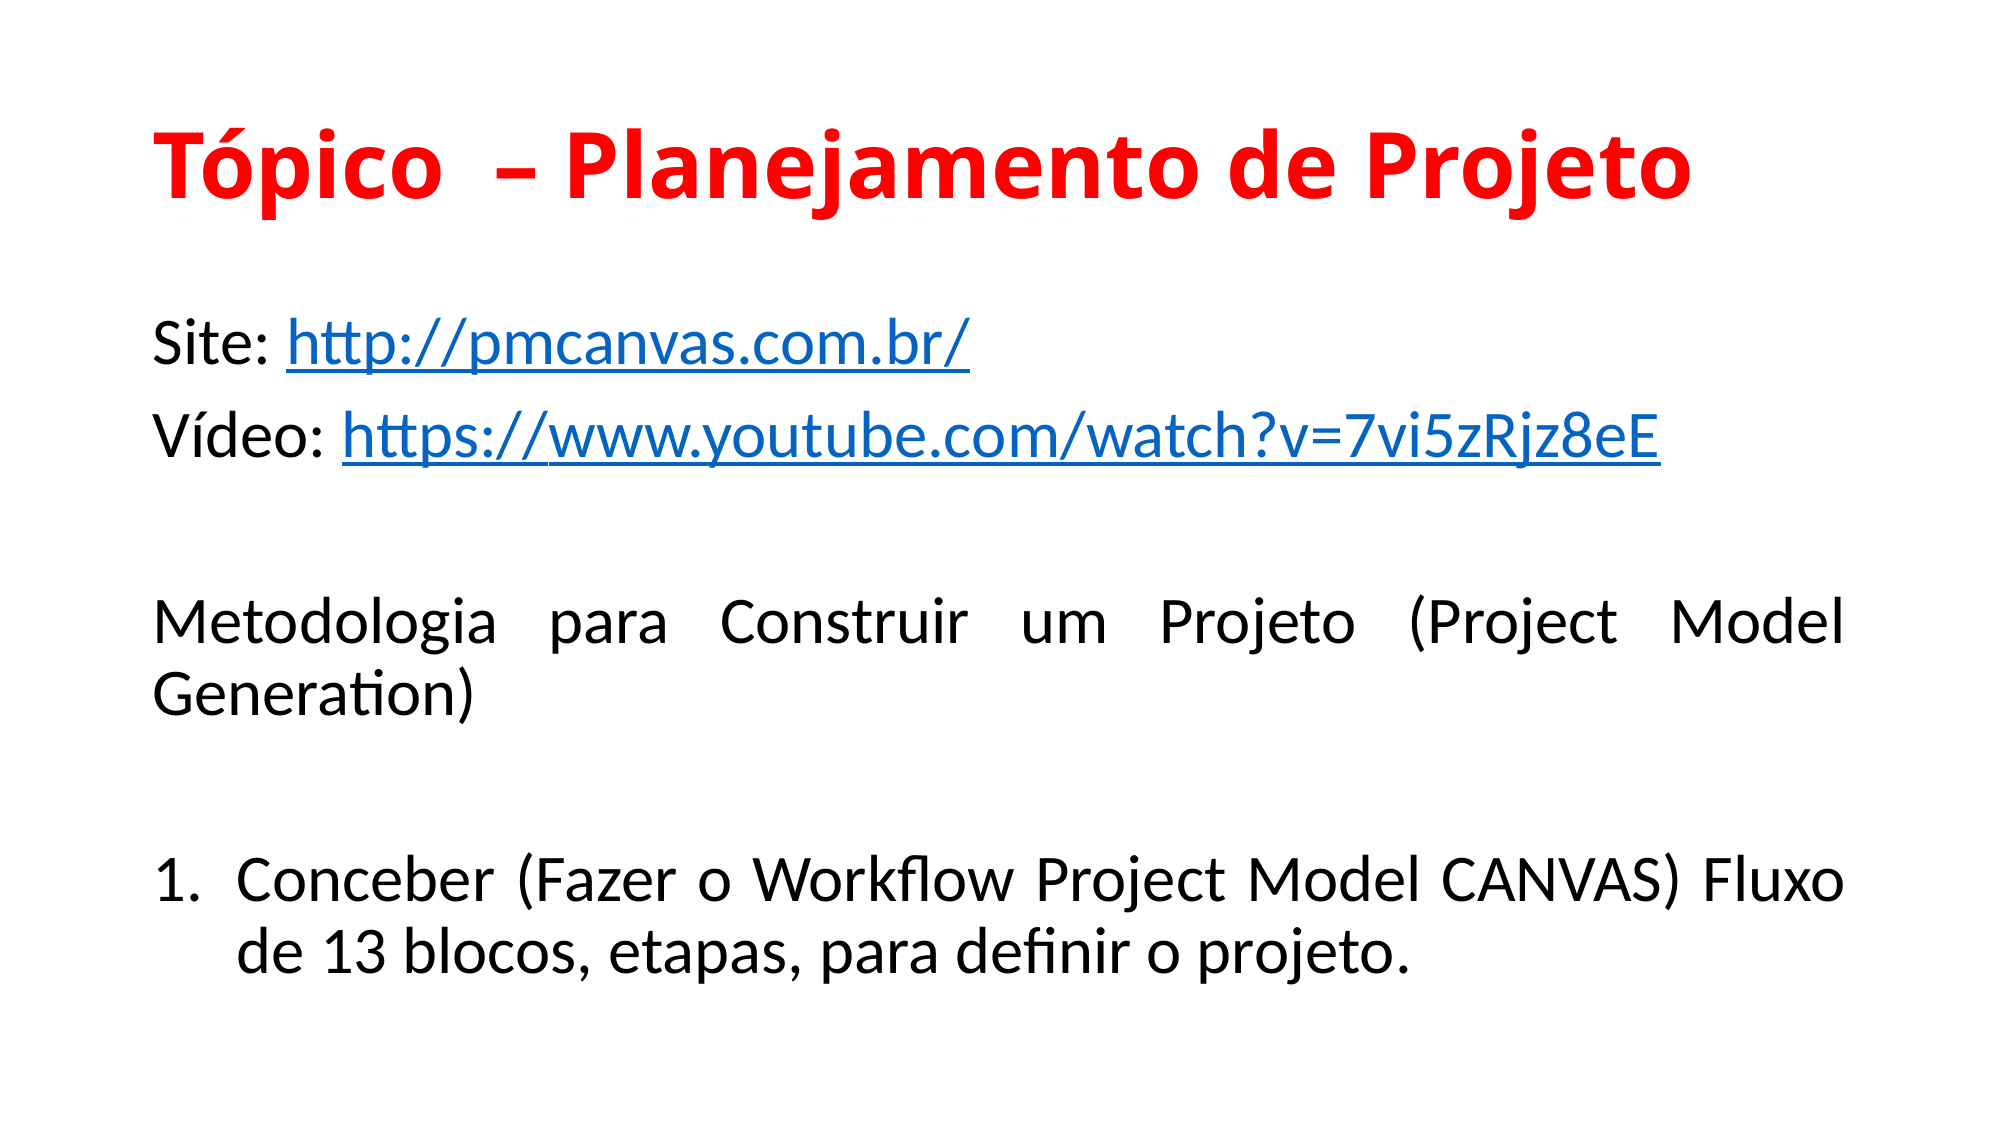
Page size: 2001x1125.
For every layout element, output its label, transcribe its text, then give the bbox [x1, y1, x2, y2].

title Tópico – Planejamento de Projeto [137, 59, 1863, 278]
list Site: http://pmcanvas.com.br/ Vídeo: https://www.youtube.com/watch?v=7vi5zRjz8eE Metodologia para Construir um Projeto (Project Model Generation) Conceber (Fazer o Workflow Project Model CANVAS) Fluxo de 13 blocos, etapas, para definir o projeto. [137, 299, 1863, 1014]
